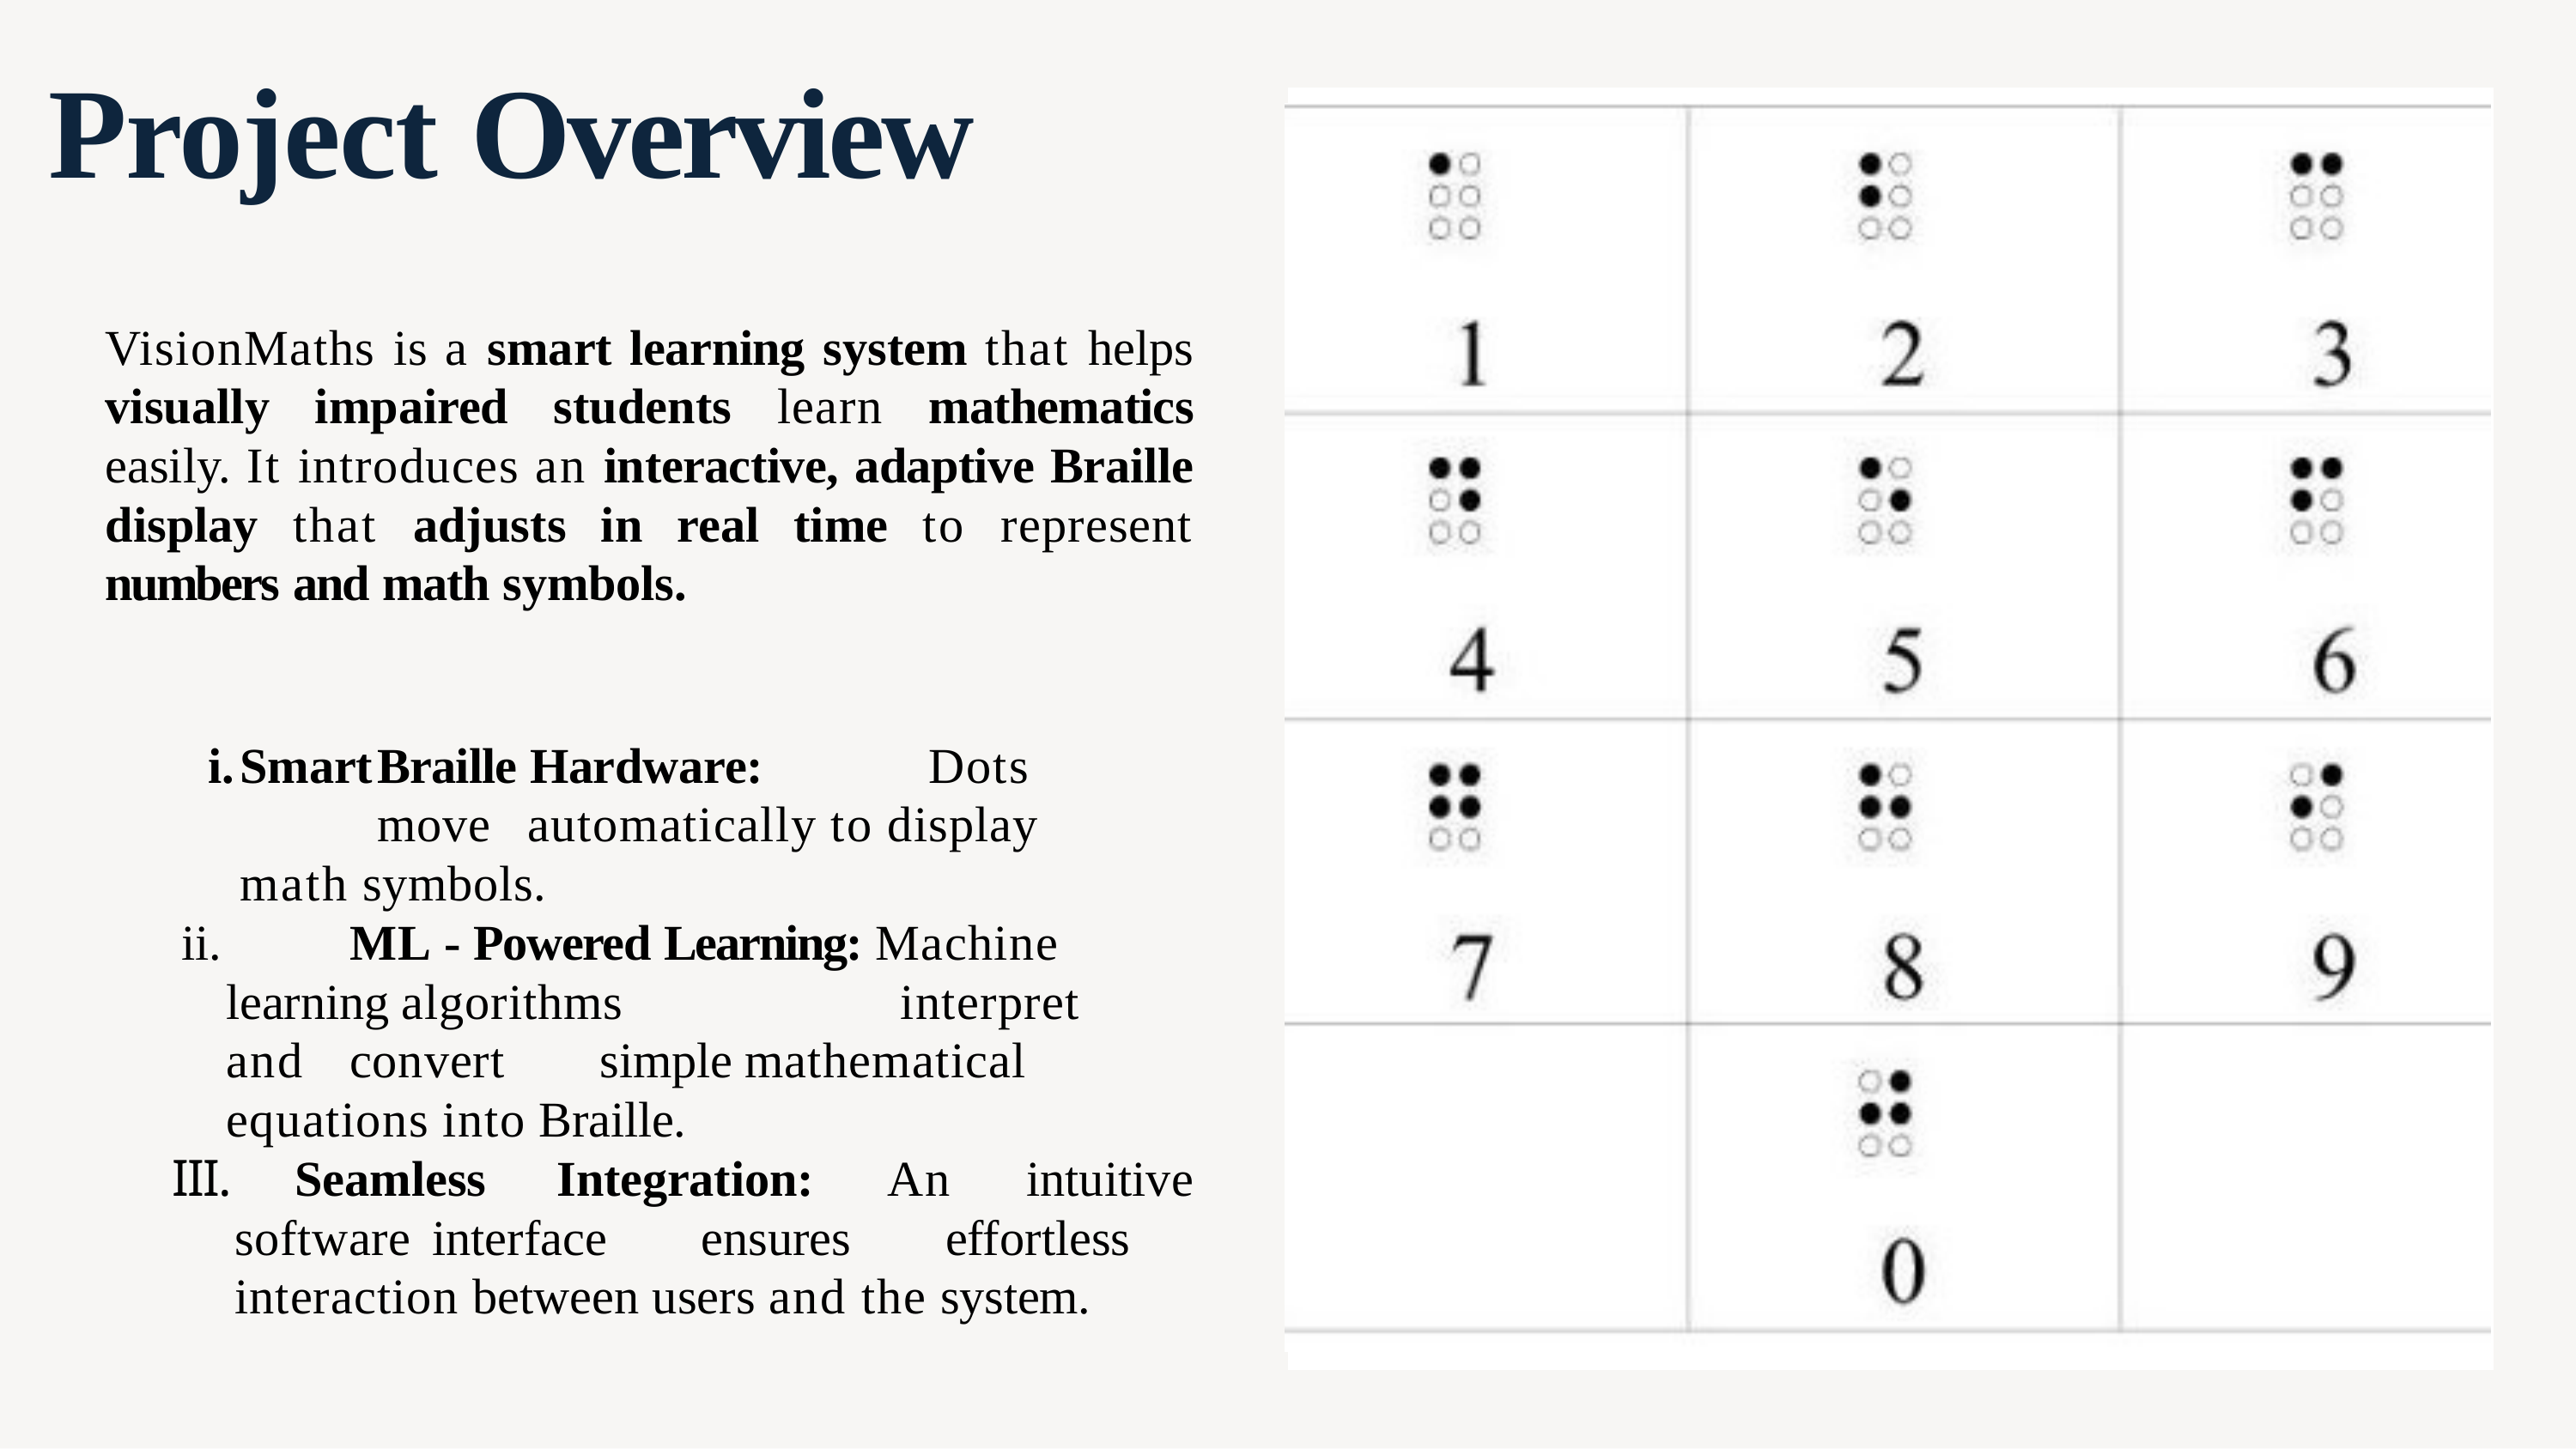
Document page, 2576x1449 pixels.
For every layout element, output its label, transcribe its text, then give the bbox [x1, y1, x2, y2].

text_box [1284, 87, 2494, 1370]
text_box VisionMaths is a smart learning system that helps visually impaired students learn mathematics easily. It introduces an interactive, adaptive Braille display that adjusts in real time to represent numbers and math symbols. Smart Braille Hardware: Dots move automatically to display math symbols. ML - Powered Learning: Machine learning algorithms interpret and convert simple mathematical equations into Braille. III. Seamless Integration: An intuitive software interface ensures effortless interaction between users and the system. [103, 311, 1194, 1325]
title Project Overview [46, 31, 1572, 291]
